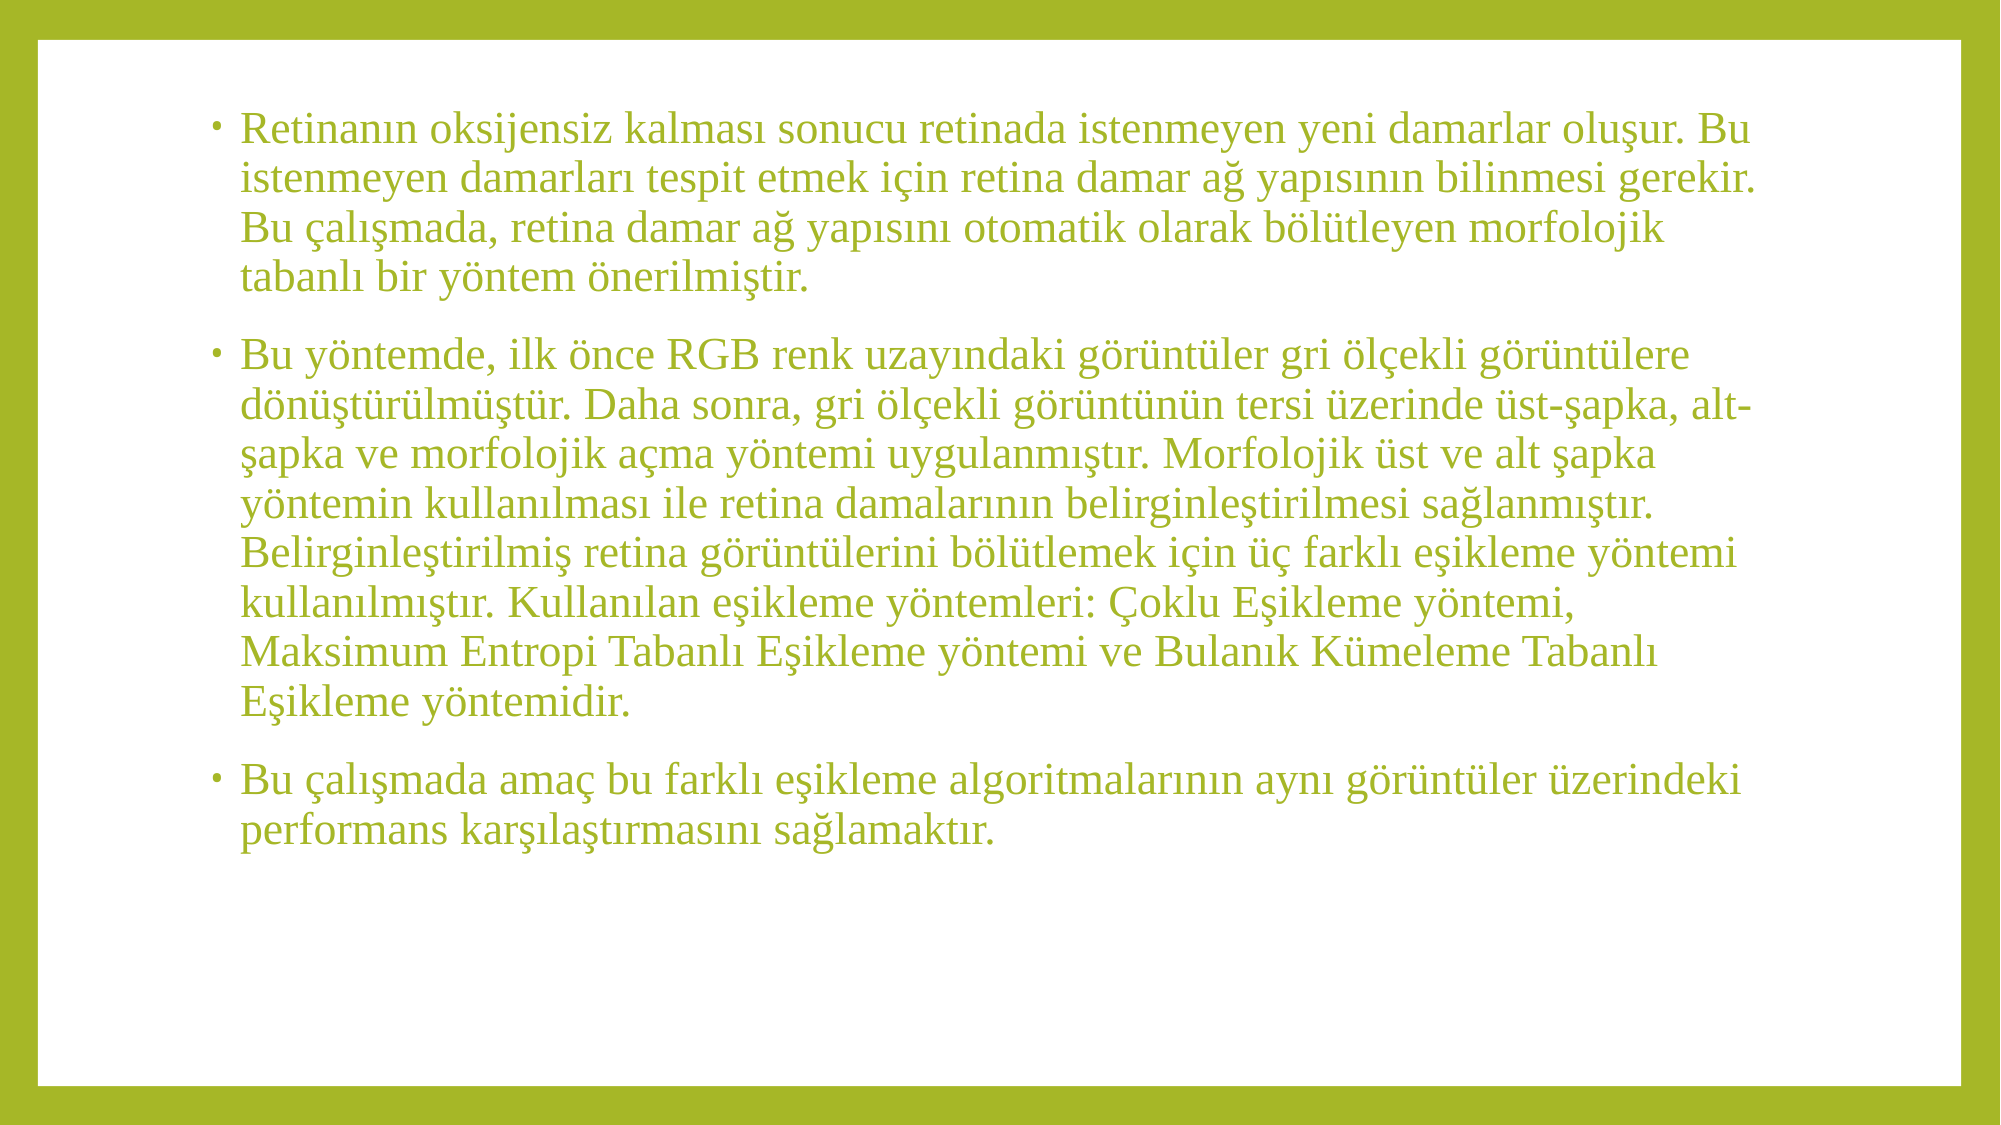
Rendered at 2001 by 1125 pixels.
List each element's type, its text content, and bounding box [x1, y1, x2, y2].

list Retinanın oksijensiz kalması sonucu retinada istenmeyen yeni damarlar oluşur. Bu istenmeyen damarları tespit etmek için retina damar ağ yapısının bilinmesi gerekir. Bu çalışmada, retina damar ağ yapısını otomatik olarak bölütleyen morfolojik tabanlı bir yöntem önerilmiştir. Bu yöntemde, ilk önce RGB renk uzayındaki görüntüler gri ölçekli görüntülere dönüştürülmüştür. Daha sonra, gri ölçekli görüntünün tersi üzerinde üst-şapka, alt-şapka ve morfolojik açma yöntemi uygulanmıştır. Morfolojik üst ve alt şapka yöntemin kullanılması ile retina damalarının belirginleştirilmesi sağlanmıştır. Belirginleştirilmiş retina görüntülerini bölütlemek için üç farklı eşikleme yöntemi kullanılmıştır. Kullanılan eşikleme yöntemleri: Çoklu Eşikleme yöntemi, Maksimum Entropi Tabanlı Eşikleme yöntemi ve Bulanık Kümeleme Tabanlı Eşikleme yöntemidir. Bu çalışmada amaç bu farklı eşikleme algoritmalarının aynı görüntüler üzerindeki performans karşılaştırmasını sağlamaktır. [187, 96, 1808, 1000]
